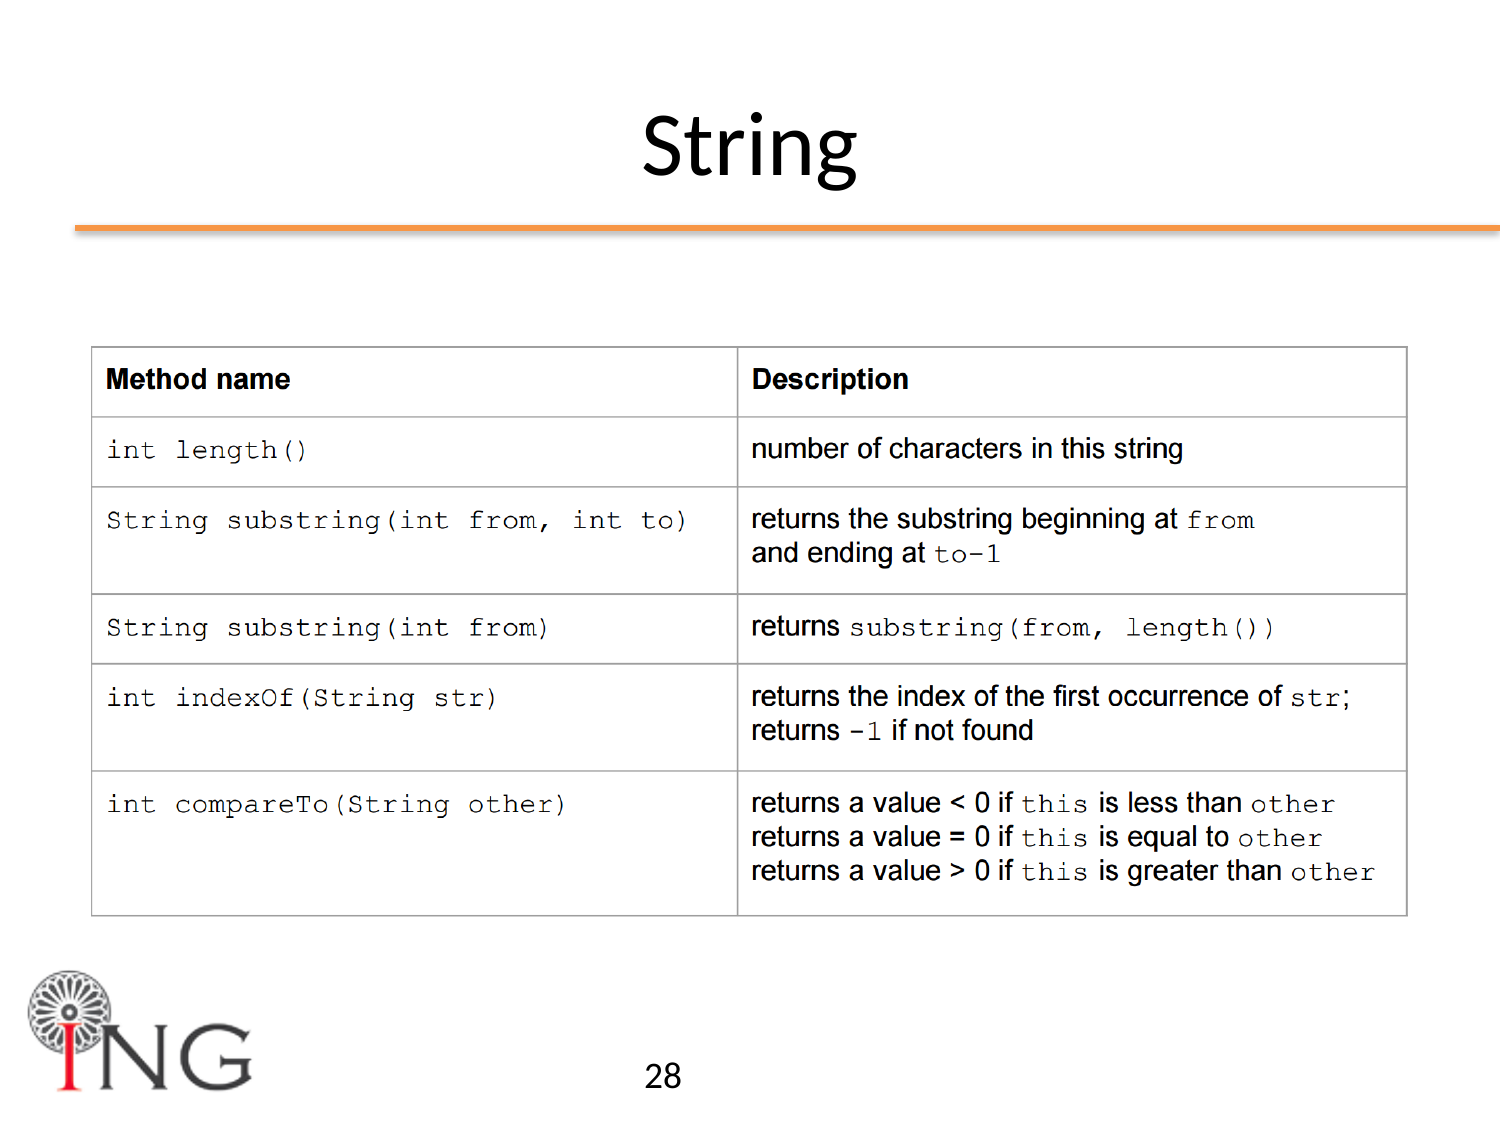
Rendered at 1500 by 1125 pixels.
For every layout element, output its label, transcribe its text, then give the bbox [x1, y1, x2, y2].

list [74, 262, 1426, 1006]
title String [75, 45, 1425, 233]
slide_number 28 [629, 1043, 1425, 1104]
picture [3, 948, 281, 1124]
